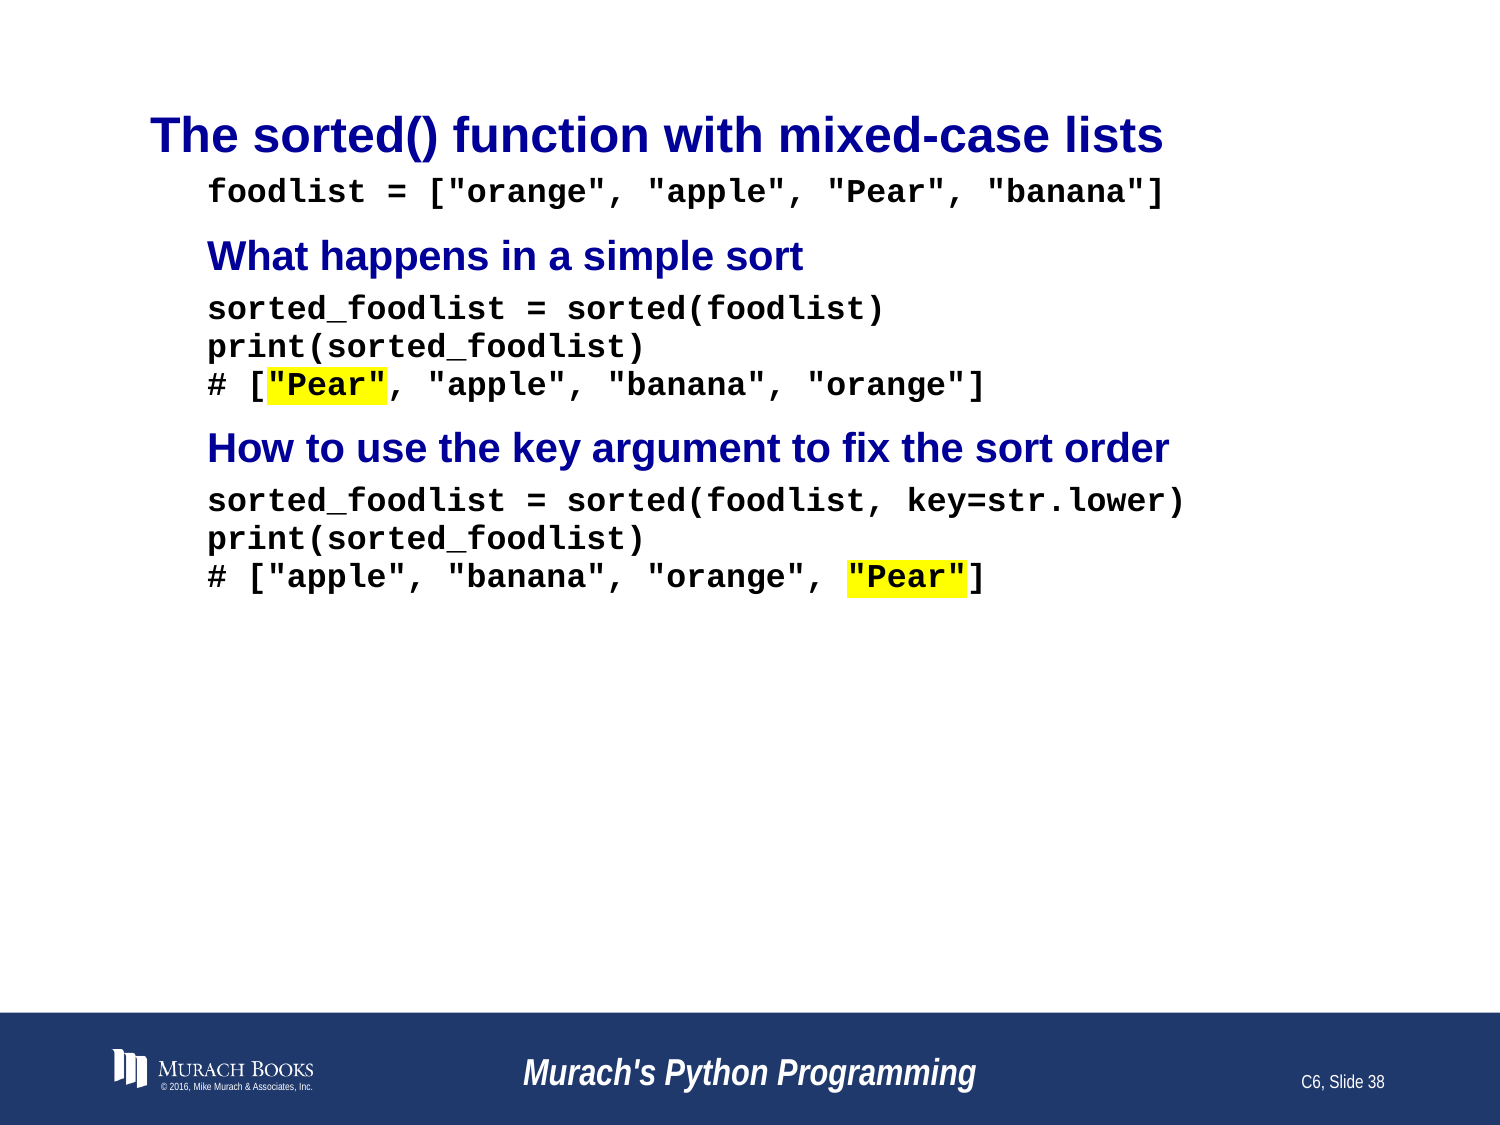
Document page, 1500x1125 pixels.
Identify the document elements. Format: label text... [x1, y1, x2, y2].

footer © 2016, Mike Murach & Associates, Inc. [12, 1025, 463, 1100]
title The sorted() function with mixed-case lists [150, 102, 1350, 164]
slide_number Murach's Python Programming [463, 1025, 1050, 1100]
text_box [149, 174, 1348, 598]
slide_number C6, Slide 38 [1087, 1025, 1400, 1100]
